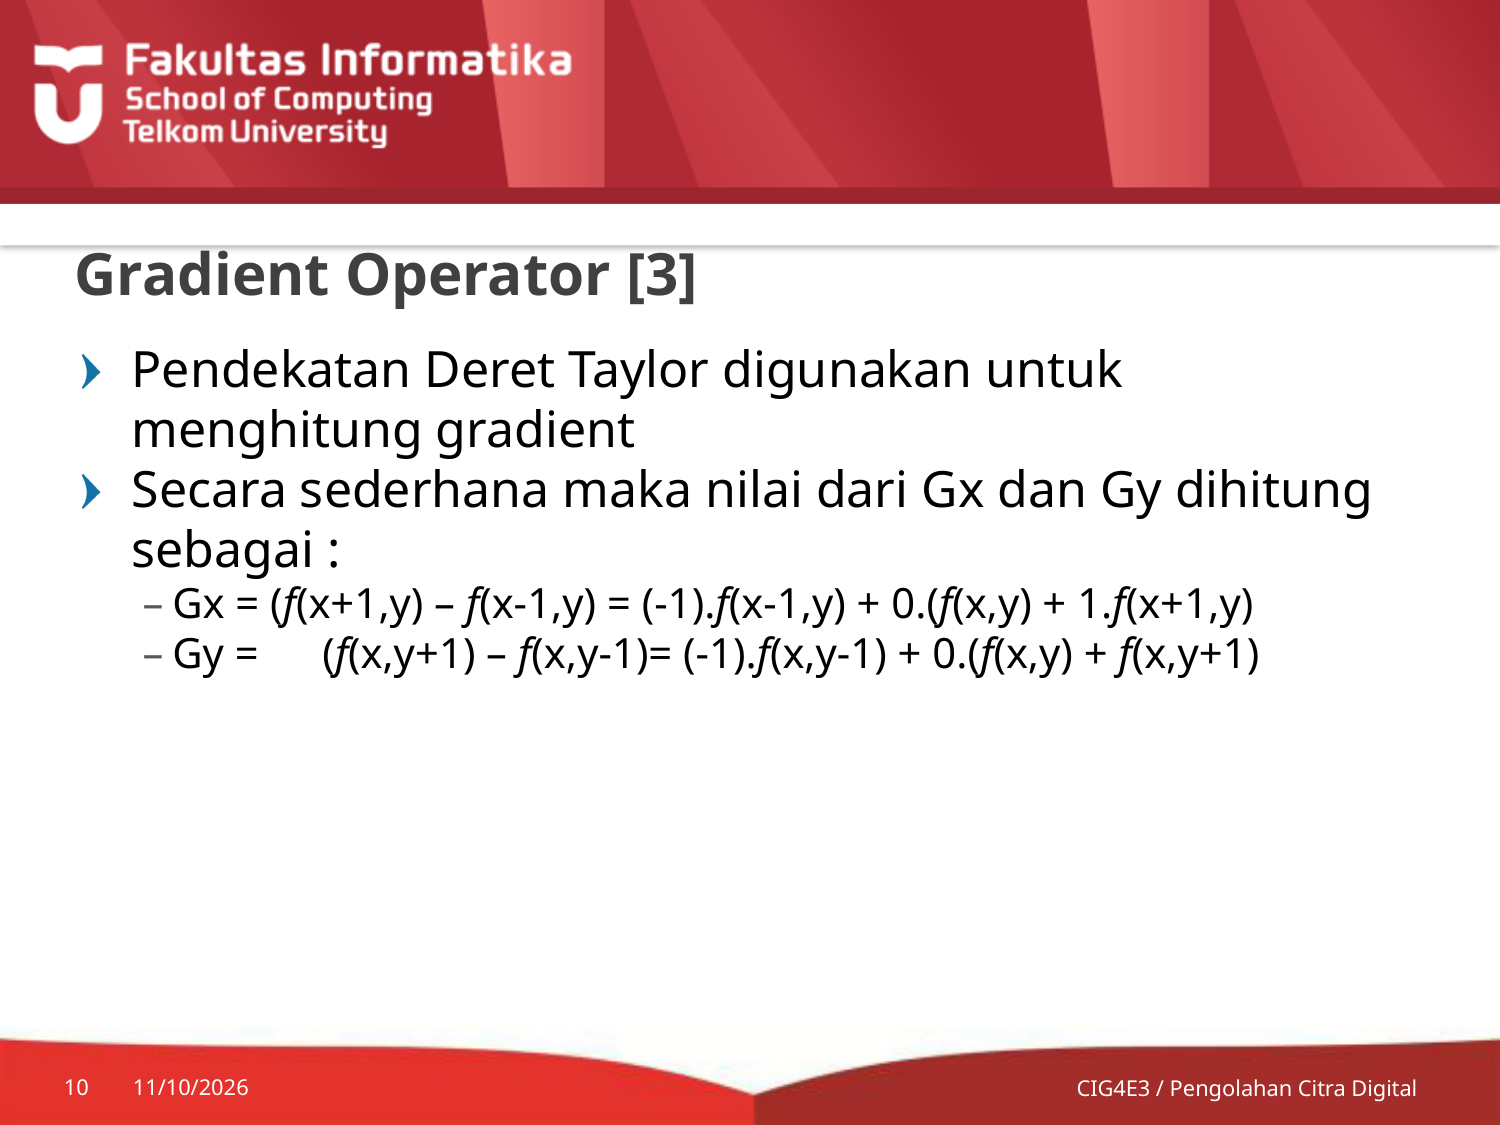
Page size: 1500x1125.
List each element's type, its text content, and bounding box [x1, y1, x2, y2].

picture [0, 0, 1500, 203]
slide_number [132, 1058, 403, 1119]
picture [75, 343, 104, 391]
picture [75, 463, 104, 511]
picture [0, 1024, 1500, 1125]
slide_number 10 [63, 1058, 123, 1119]
list Pendekatan Deret Taylor digunakan untuk menghitung gradient Secara sederhana maka nilai dari Gx dan Gy dihitung sebagai : Gx = (f(x+1,y) – f(x-1,y) = (-1).f(x-1,y) + 0.(f(x,y) + 1.f(x+1,y) Gy = (f(x,y+1) – f(x,y-1)= (-1).f(x,y-1) + 0.(f(x,y) + f(x,y+1) [60, 329, 1426, 990]
title Gradient Operator [3] [59, 219, 1426, 325]
